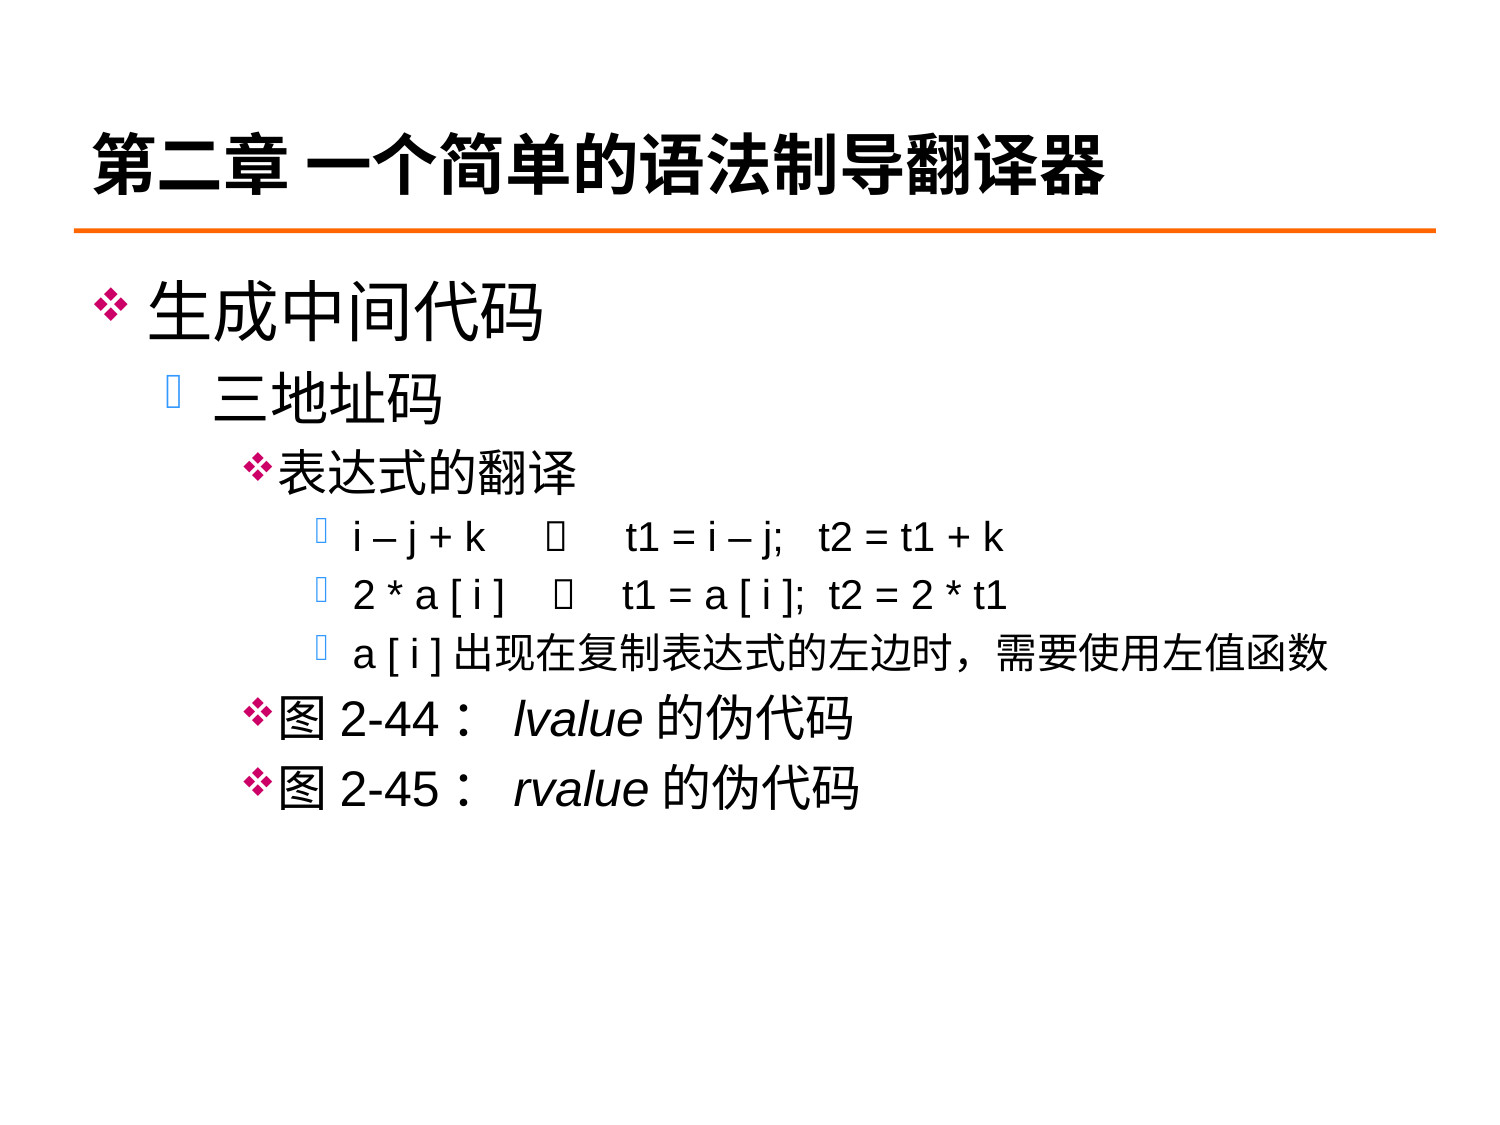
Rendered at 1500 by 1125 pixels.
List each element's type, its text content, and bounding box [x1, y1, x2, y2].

title 第二章 一个简单的语法制导翻译器 [75, 114, 1165, 211]
list 生成中间代码 三地址码 表达式的翻译 i – j + k  t1 = i – j; t2 = t1 + k 2 * a [ i ]  t1 = a [ i ]; t2 = 2 * t1 a [ i ]出现在复制表达式的左边时，需要使用左值函数 图2-44：lvalue的伪代码 图2-45：rvalue的伪代码 [75, 262, 1425, 1005]
